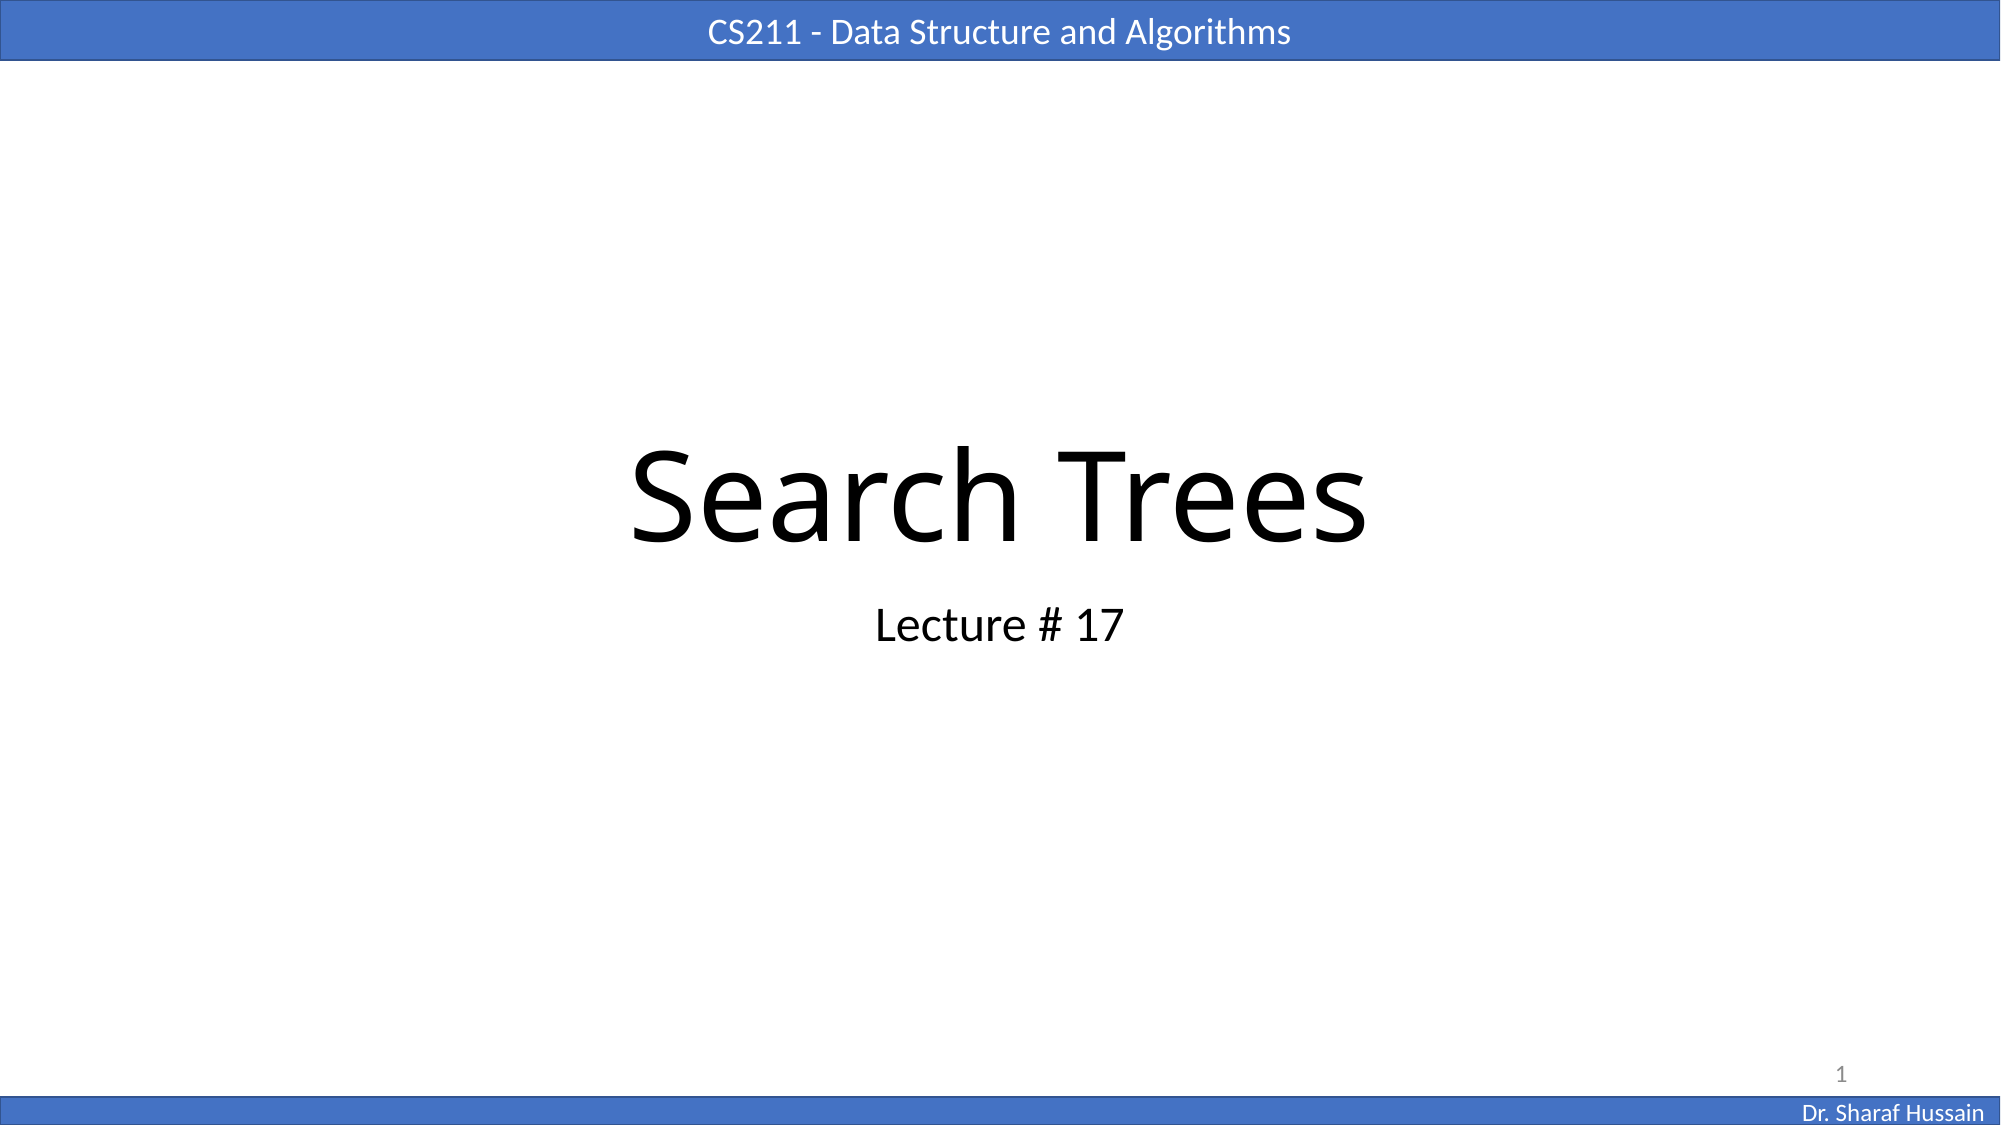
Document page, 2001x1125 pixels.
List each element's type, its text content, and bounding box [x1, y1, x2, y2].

subtitle Lecture # 17 [249, 590, 1750, 863]
slide_number 1 [1412, 1042, 1863, 1103]
title Search Trees [249, 184, 1750, 576]
